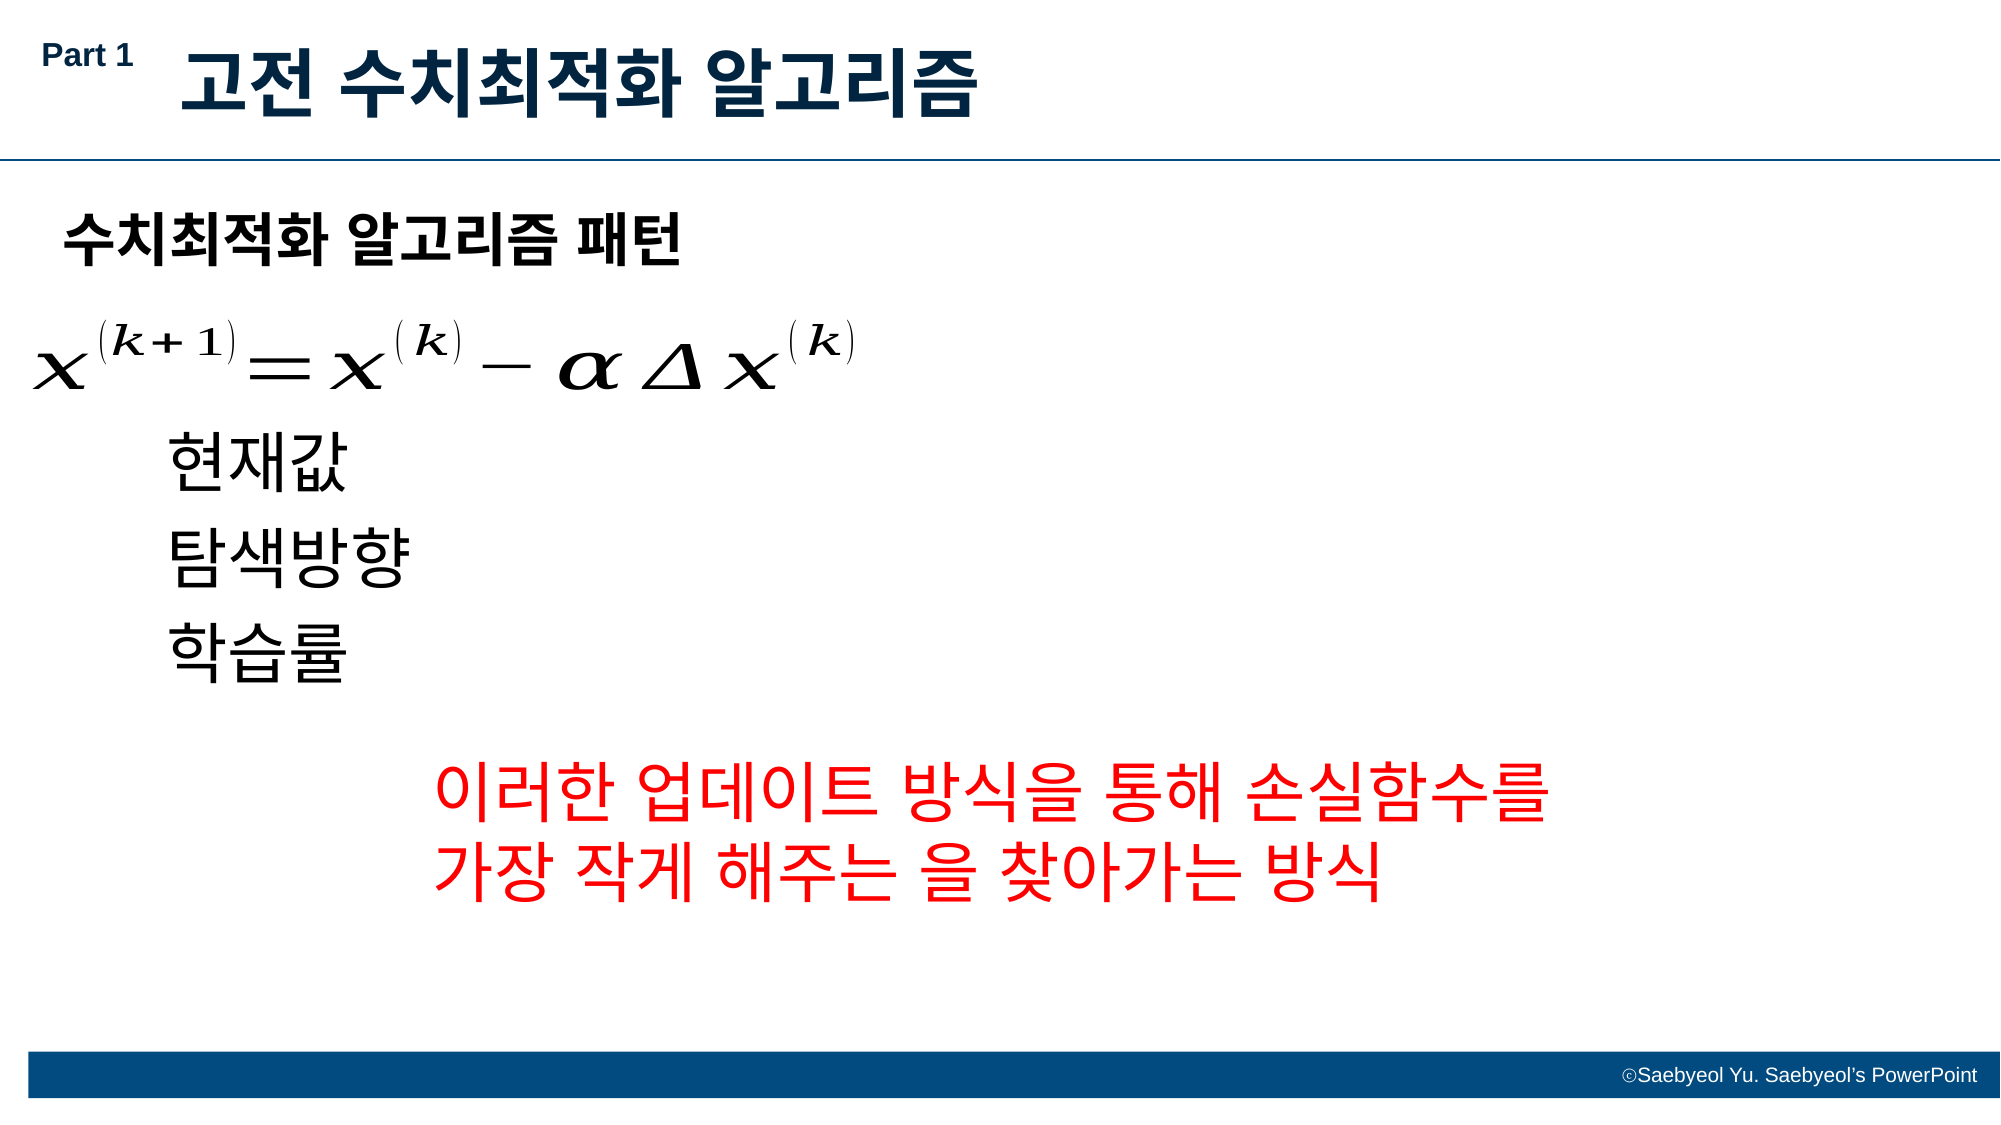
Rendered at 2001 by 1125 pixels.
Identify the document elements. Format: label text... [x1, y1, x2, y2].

text_box 수치최적화 알고리즘 패턴 [47, 195, 706, 281]
text_box Part 1 [26, 26, 165, 81]
text_box 고전 수치최적화 알고리즘 [165, 28, 1016, 134]
